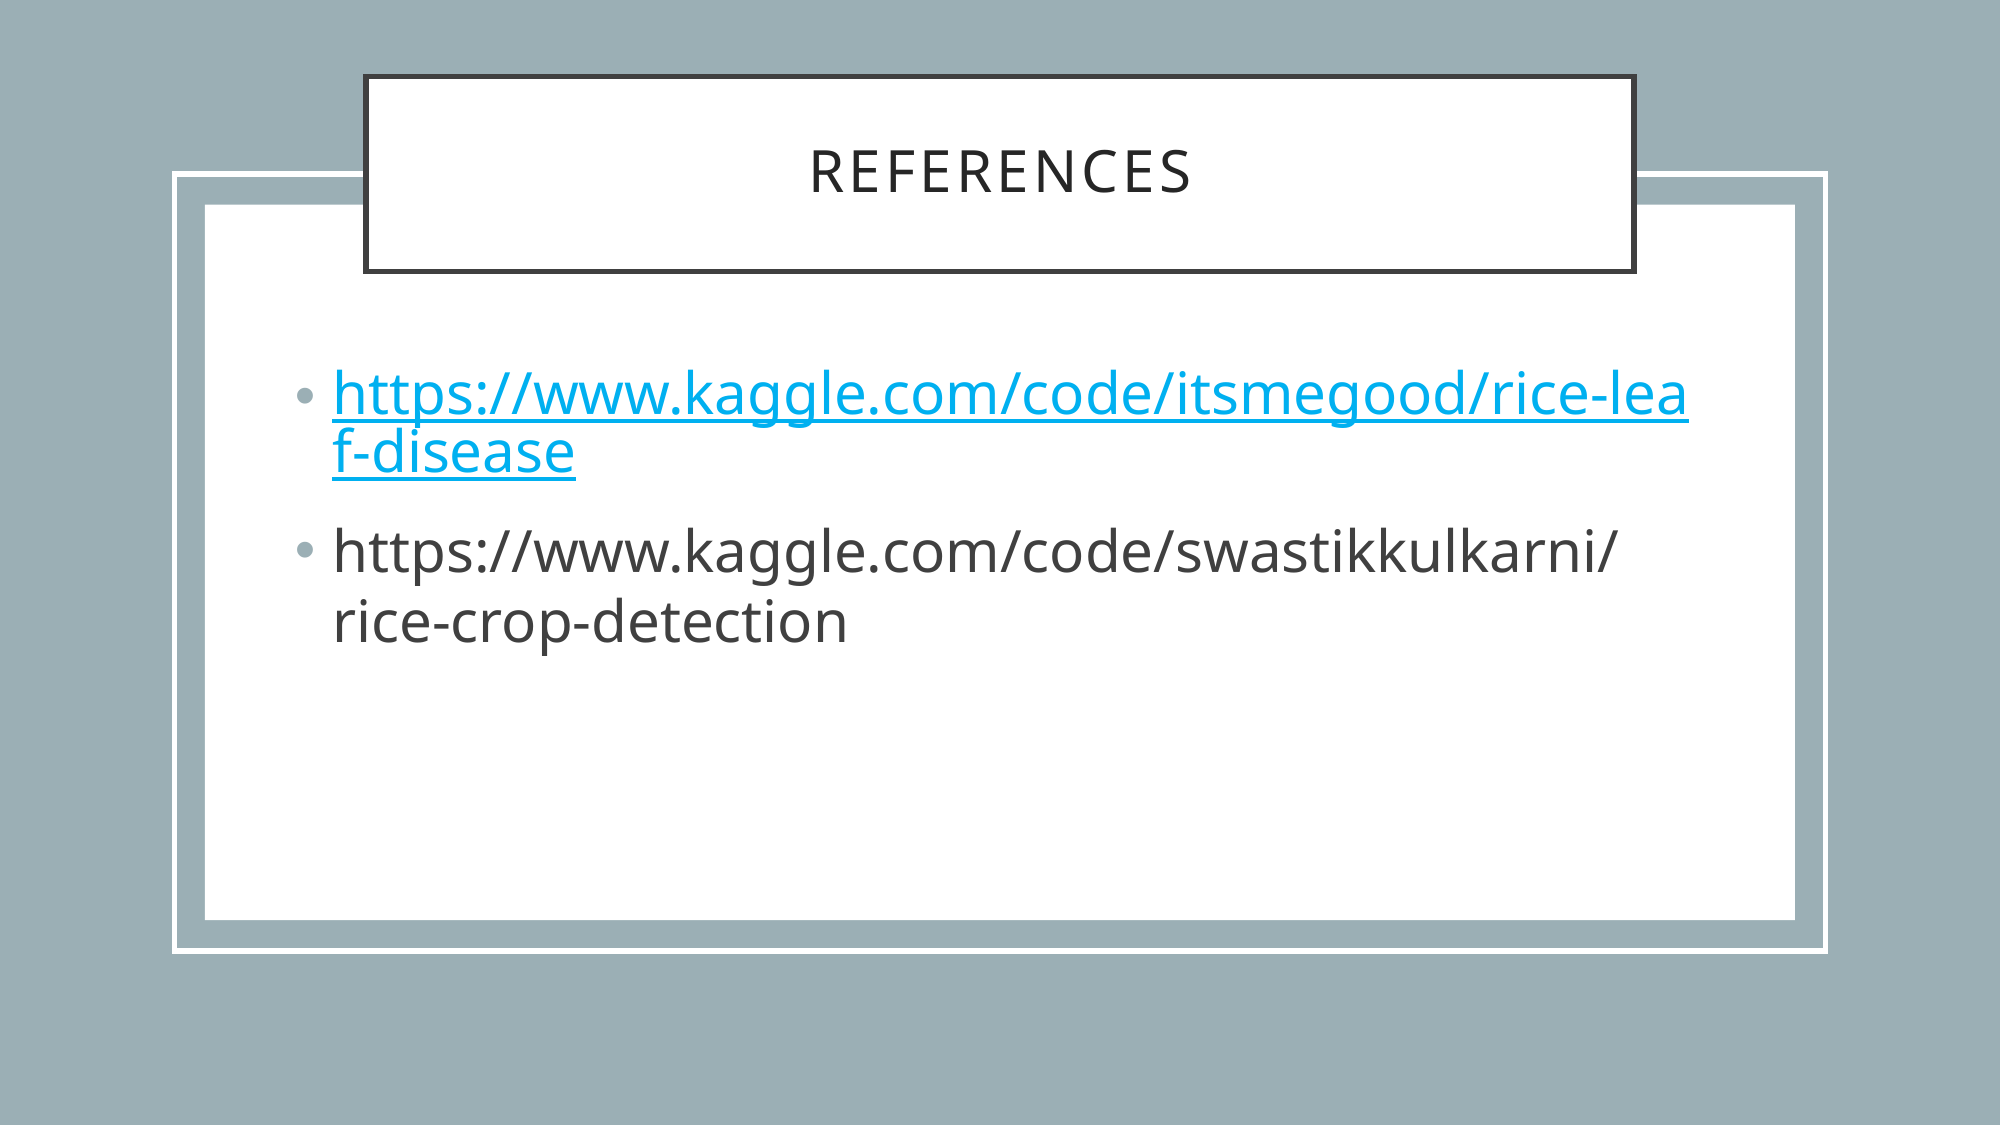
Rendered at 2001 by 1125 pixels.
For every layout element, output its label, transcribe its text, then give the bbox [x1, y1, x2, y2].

text_box [173, 173, 1827, 952]
text_box [0, 0, 2000, 1125]
title References [363, 74, 1637, 274]
list https://www.kaggle.com/code/itsmegood/rice-leaf-disease https://www.kaggle.com/code/swastikkulkarni/rice-crop-detection [279, 348, 1721, 921]
